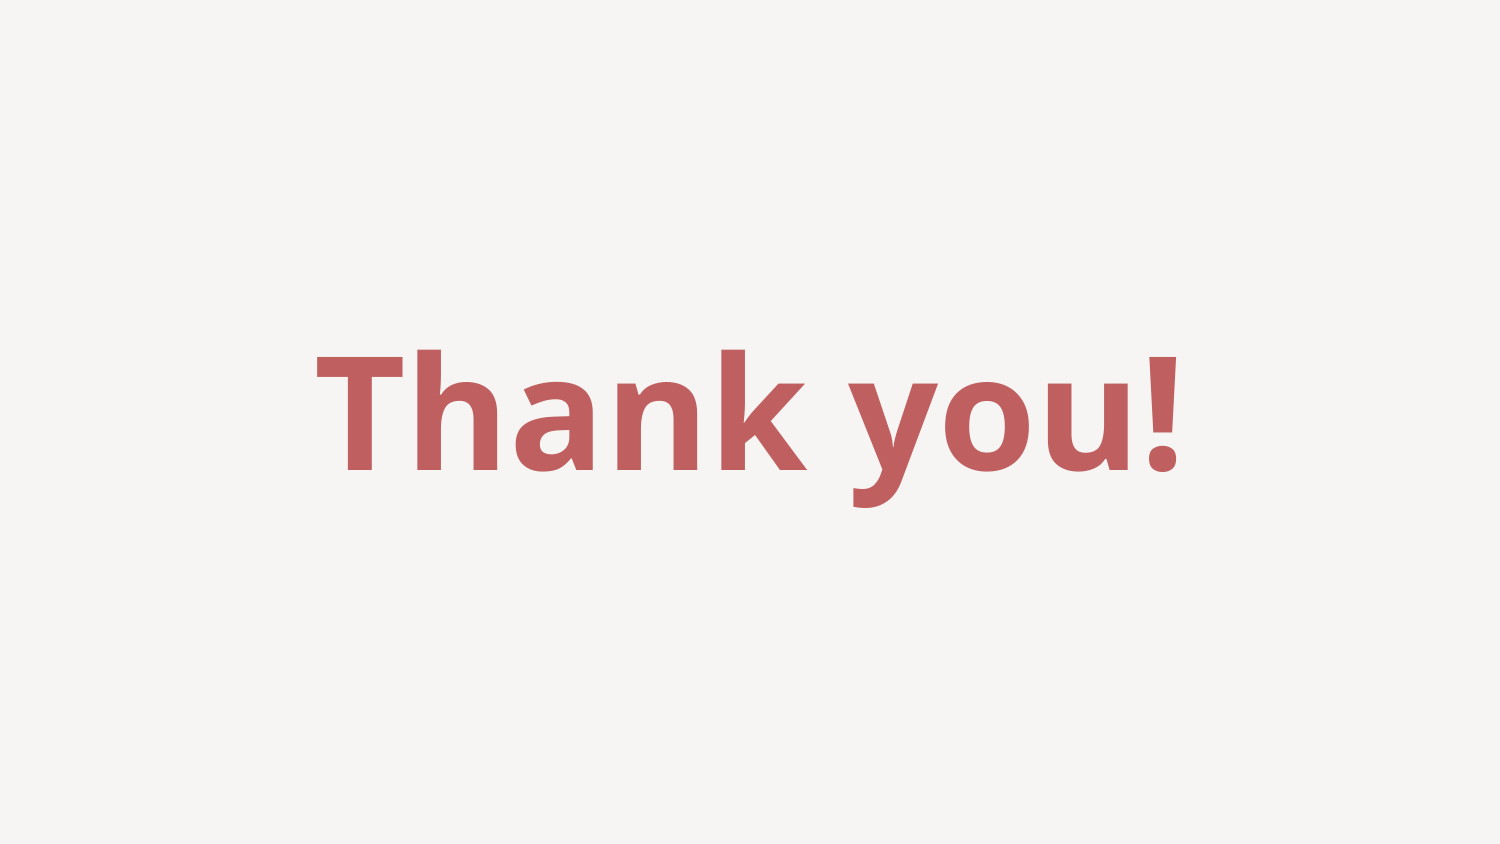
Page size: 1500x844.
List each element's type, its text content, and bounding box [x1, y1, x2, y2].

title Thank you! [241, 214, 1259, 630]
